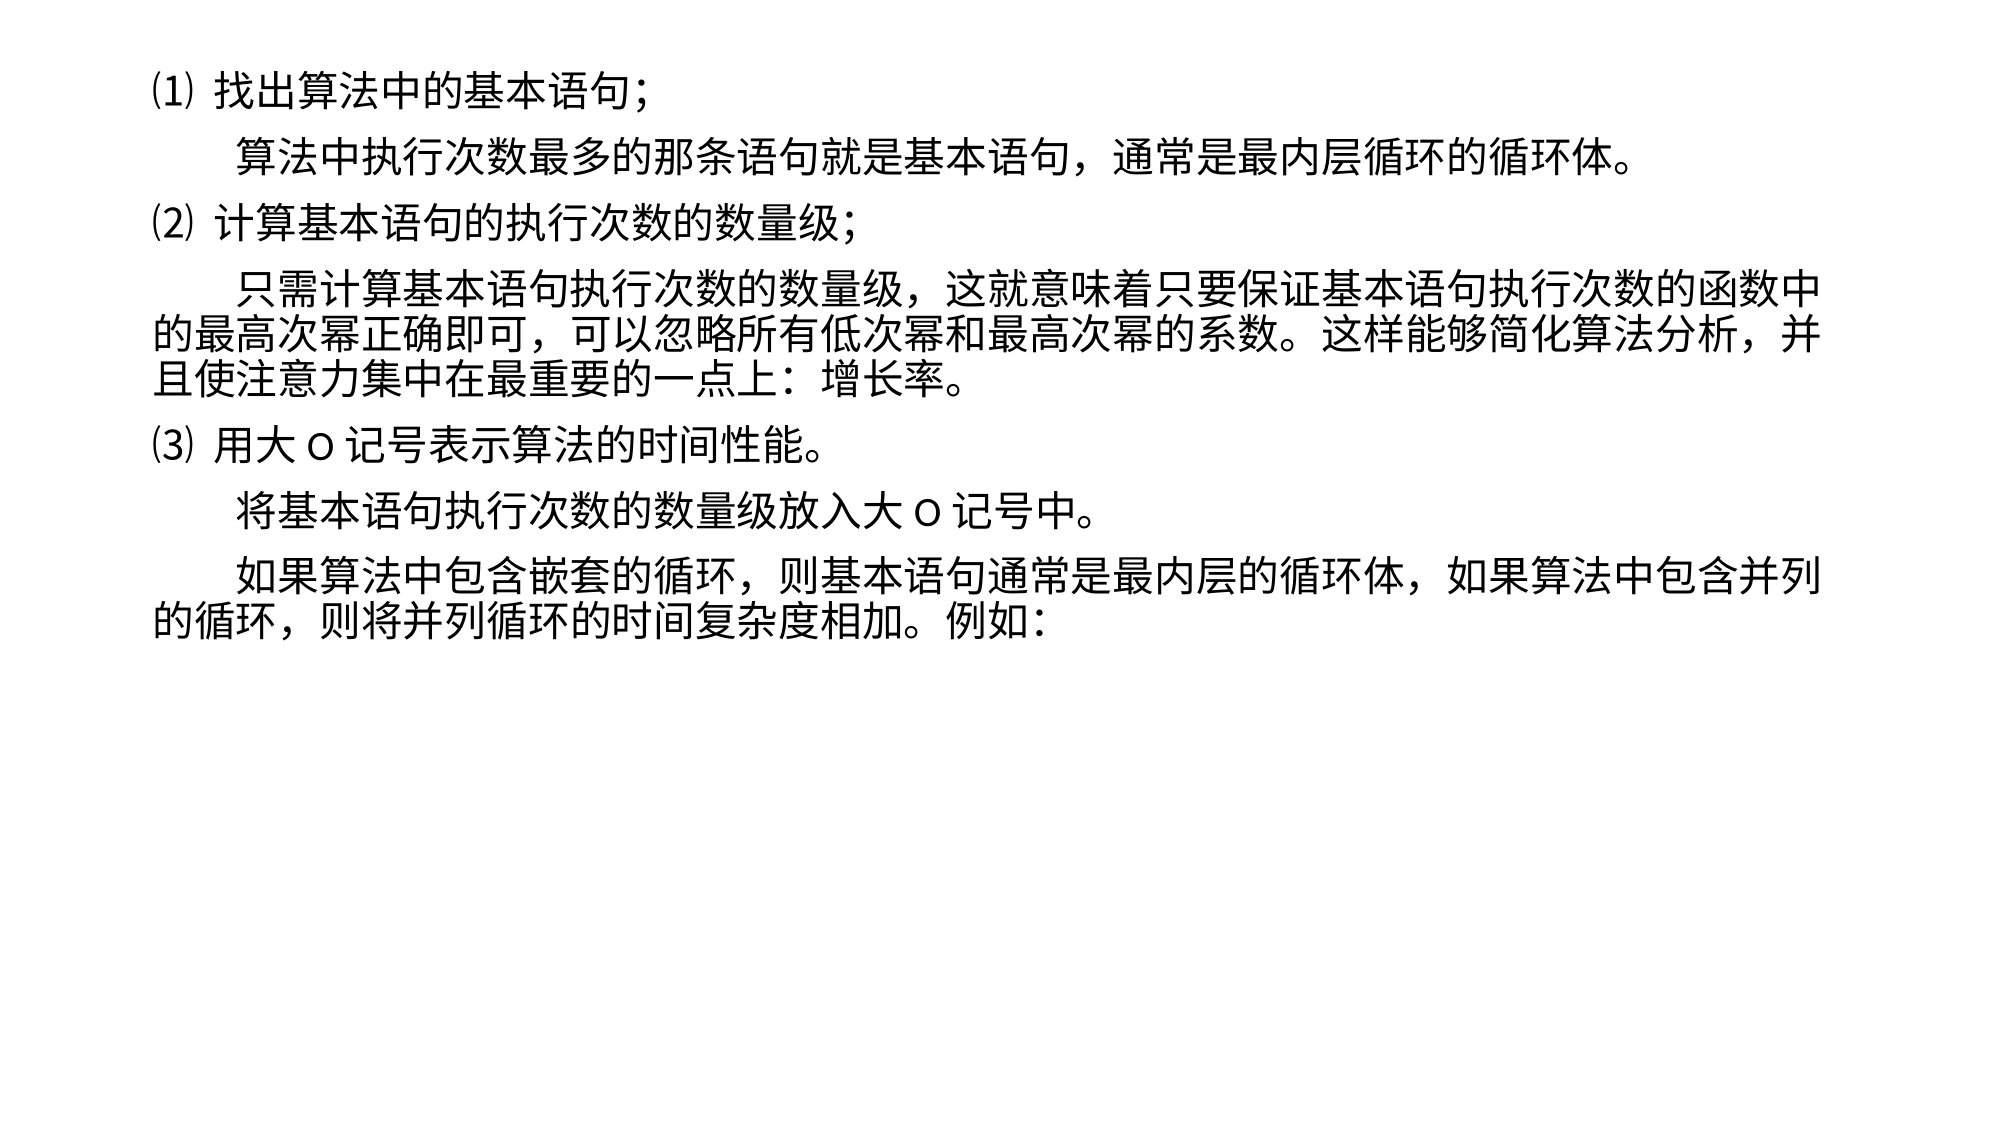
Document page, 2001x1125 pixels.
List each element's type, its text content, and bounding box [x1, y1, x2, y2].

list ⑴ 找出算法中的基本语句； 算法中执行次数最多的那条语句就是基本语句，通常是最内层循环的循环体。 ⑵ 计算基本语句的执行次数的数量级； 只需计算基本语句执行次数的数量级，这就意味着只要保证基本语句执行次数的函数中的最高次幂正确即可，可以忽略所有低次幂和最高次幂的系数。这样能够简化算法分析，并且使注意力集中在最重要的一点上：增长率。 ⑶ 用大Ο记号表示算法的时间性能。 将基本语句执行次数的数量级放入大Ο记号中。 如果算法中包含嵌套的循环，则基本语句通常是最内层的循环体，如果算法中包含并列的循环，则将并列循环的时间复杂度相加。例如： [137, 63, 1863, 1014]
